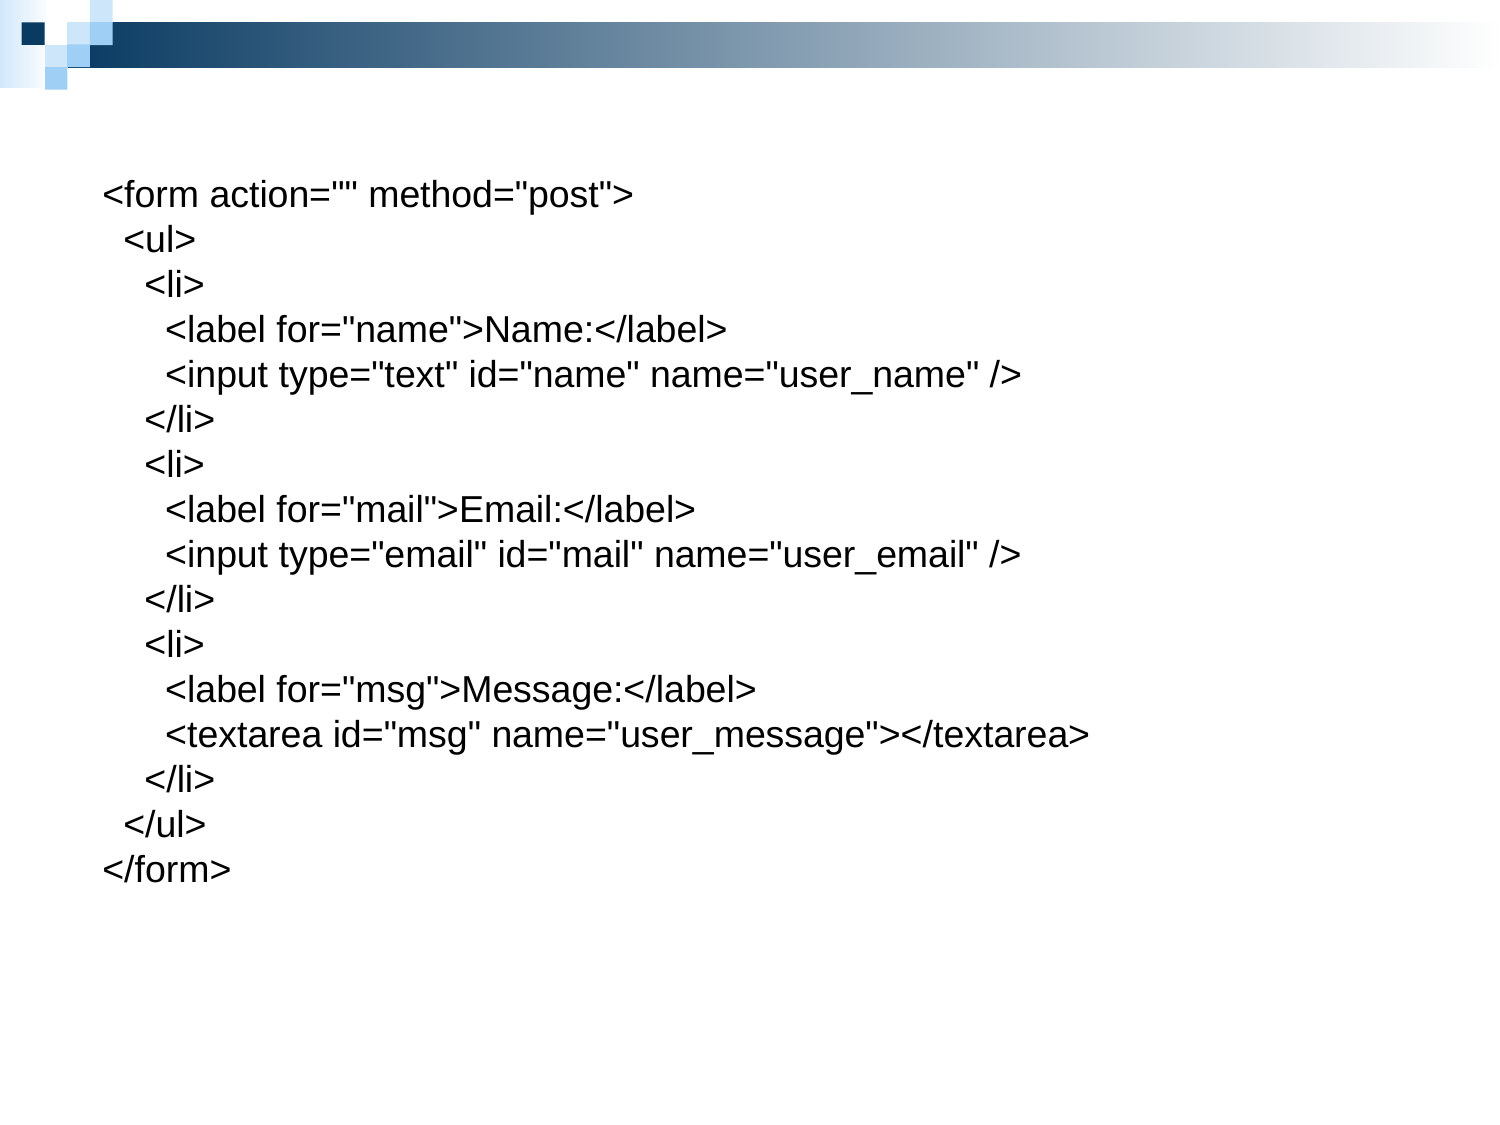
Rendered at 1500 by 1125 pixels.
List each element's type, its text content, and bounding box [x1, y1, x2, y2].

text_box <form action="" method="post"> <ul> <li> <label for="name">Name:</label> <input type="text" id="name" name="user_name" /> </li> <li> <label for="mail">Email:</label> <input type="email" id="mail" name="user_email" /> </li> <li> <label for="msg">Message:</label> <textarea id="msg" name="user_message"></textarea> </li> </ul> </form> [87, 162, 1313, 898]
